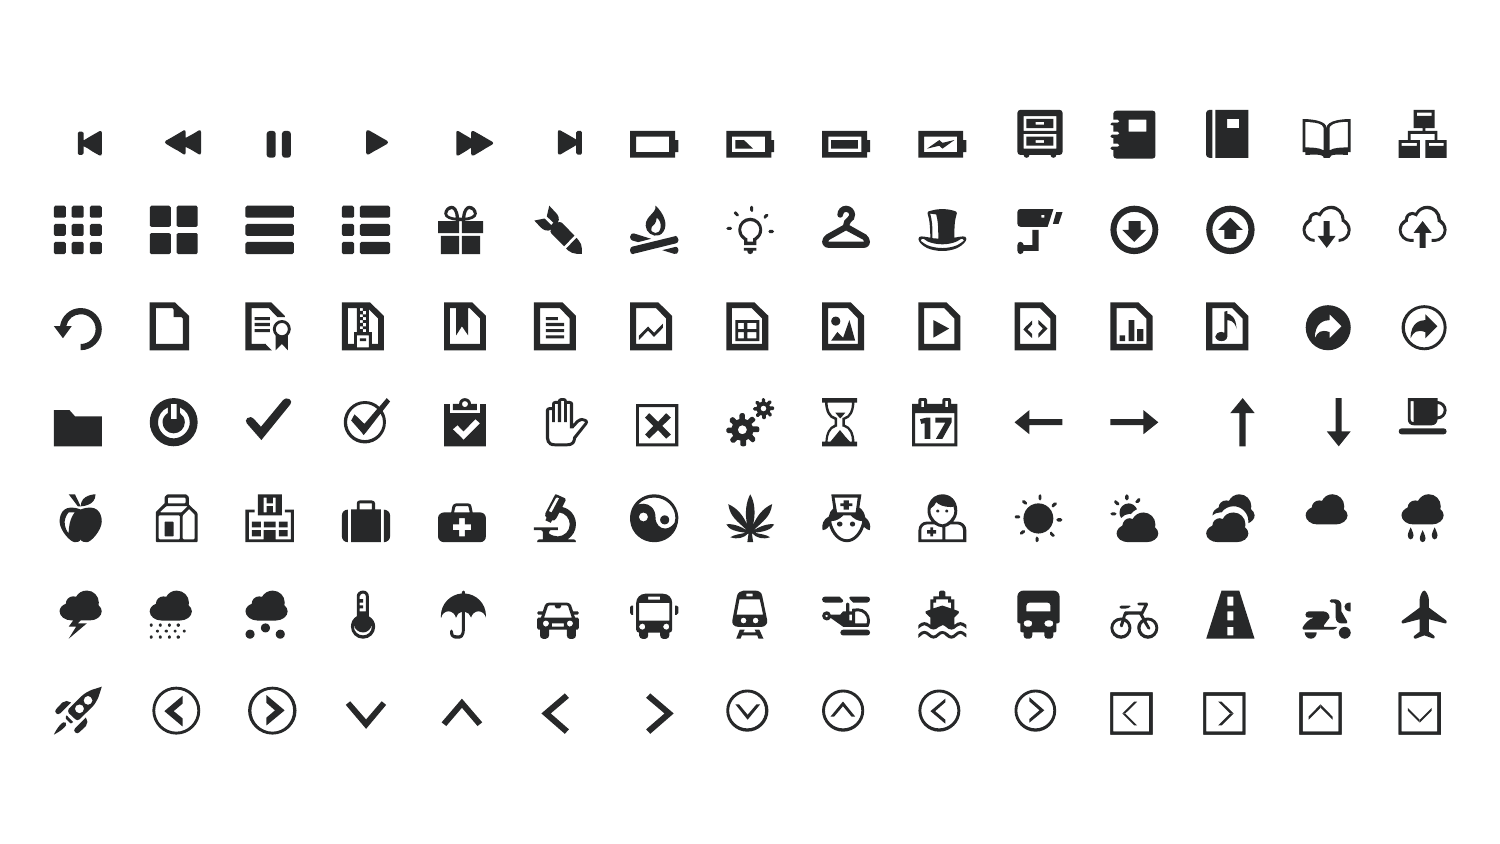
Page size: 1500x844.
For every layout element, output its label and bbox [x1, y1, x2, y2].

text_box [1305, 494, 1348, 525]
text_box [1401, 494, 1444, 543]
text_box [1398, 397, 1447, 435]
text_box [1017, 590, 1060, 639]
text_box [59, 590, 102, 639]
text_box [1398, 692, 1442, 735]
text_box [630, 130, 679, 158]
text_box [149, 302, 190, 351]
text_box [53, 308, 102, 351]
text_box [1398, 205, 1447, 249]
text_box [350, 590, 376, 639]
text_box [533, 494, 576, 543]
text_box [1401, 590, 1447, 639]
text_box [918, 130, 967, 158]
text_box [1401, 304, 1447, 351]
text_box [245, 205, 295, 255]
text_box [541, 693, 569, 734]
text_box [918, 590, 967, 640]
text_box [918, 689, 961, 732]
text_box [557, 130, 582, 155]
text_box [444, 302, 486, 351]
text_box [1203, 692, 1246, 735]
text_box [1305, 305, 1351, 351]
text_box [440, 590, 486, 639]
text_box [1302, 205, 1351, 249]
text_box [245, 302, 292, 351]
text_box [266, 130, 292, 158]
text_box [726, 130, 775, 158]
text_box [245, 398, 292, 441]
text_box [343, 398, 391, 444]
text_box [1110, 205, 1159, 255]
text_box [1110, 692, 1153, 735]
text_box [149, 398, 198, 447]
text_box [1017, 208, 1063, 255]
text_box [245, 590, 288, 639]
text_box [247, 686, 297, 735]
text_box [537, 602, 579, 639]
text_box [441, 698, 483, 727]
text_box [821, 596, 871, 636]
text_box [149, 590, 193, 639]
text_box [1110, 302, 1153, 351]
text_box [1205, 494, 1255, 543]
text_box [152, 686, 201, 735]
text_box [1230, 398, 1255, 447]
text_box [437, 205, 484, 255]
text_box [1206, 590, 1255, 639]
text_box [1110, 602, 1159, 640]
text_box [726, 397, 775, 447]
text_box [1017, 109, 1063, 159]
text_box [1205, 302, 1249, 351]
text_box [341, 500, 391, 543]
text_box [53, 410, 102, 447]
text_box [456, 130, 494, 156]
text_box [725, 302, 769, 351]
text_box [1014, 689, 1057, 732]
text_box [443, 397, 487, 447]
text_box [725, 689, 769, 732]
text_box [155, 494, 198, 543]
text_box [77, 130, 102, 156]
text_box [1110, 410, 1159, 435]
text_box [1014, 494, 1063, 543]
text_box [164, 130, 202, 155]
text_box [1014, 410, 1063, 435]
text_box [1110, 494, 1159, 543]
text_box [534, 205, 584, 255]
text_box [821, 494, 872, 543]
text_box [646, 693, 674, 734]
text_box [821, 689, 865, 732]
text_box [438, 503, 486, 543]
text_box [341, 205, 391, 255]
text_box [1299, 692, 1342, 735]
text_box [149, 205, 198, 255]
text_box [345, 701, 387, 729]
text_box [1302, 118, 1351, 158]
text_box [366, 130, 388, 155]
text_box [629, 205, 679, 255]
text_box [822, 205, 871, 248]
text_box [1326, 398, 1351, 447]
text_box [635, 403, 679, 447]
text_box [726, 205, 775, 255]
text_box [918, 494, 967, 543]
text_box [53, 686, 103, 735]
text_box [245, 494, 295, 543]
text_box [59, 494, 102, 543]
text_box [1014, 302, 1057, 351]
text_box [918, 209, 967, 251]
text_box [918, 302, 961, 351]
text_box [341, 302, 385, 351]
text_box [1110, 110, 1156, 159]
text_box [821, 302, 865, 351]
text_box [629, 302, 673, 351]
text_box [1398, 109, 1447, 158]
text_box [731, 590, 768, 639]
text_box [726, 494, 775, 543]
text_box [545, 398, 589, 447]
text_box [629, 593, 679, 640]
text_box [1205, 205, 1255, 255]
text_box [821, 397, 858, 447]
text_box [1205, 109, 1249, 159]
text_box [911, 397, 958, 447]
text_box [53, 205, 103, 255]
text_box [821, 130, 871, 158]
text_box [533, 302, 577, 351]
text_box [629, 494, 679, 543]
text_box [1302, 599, 1351, 639]
